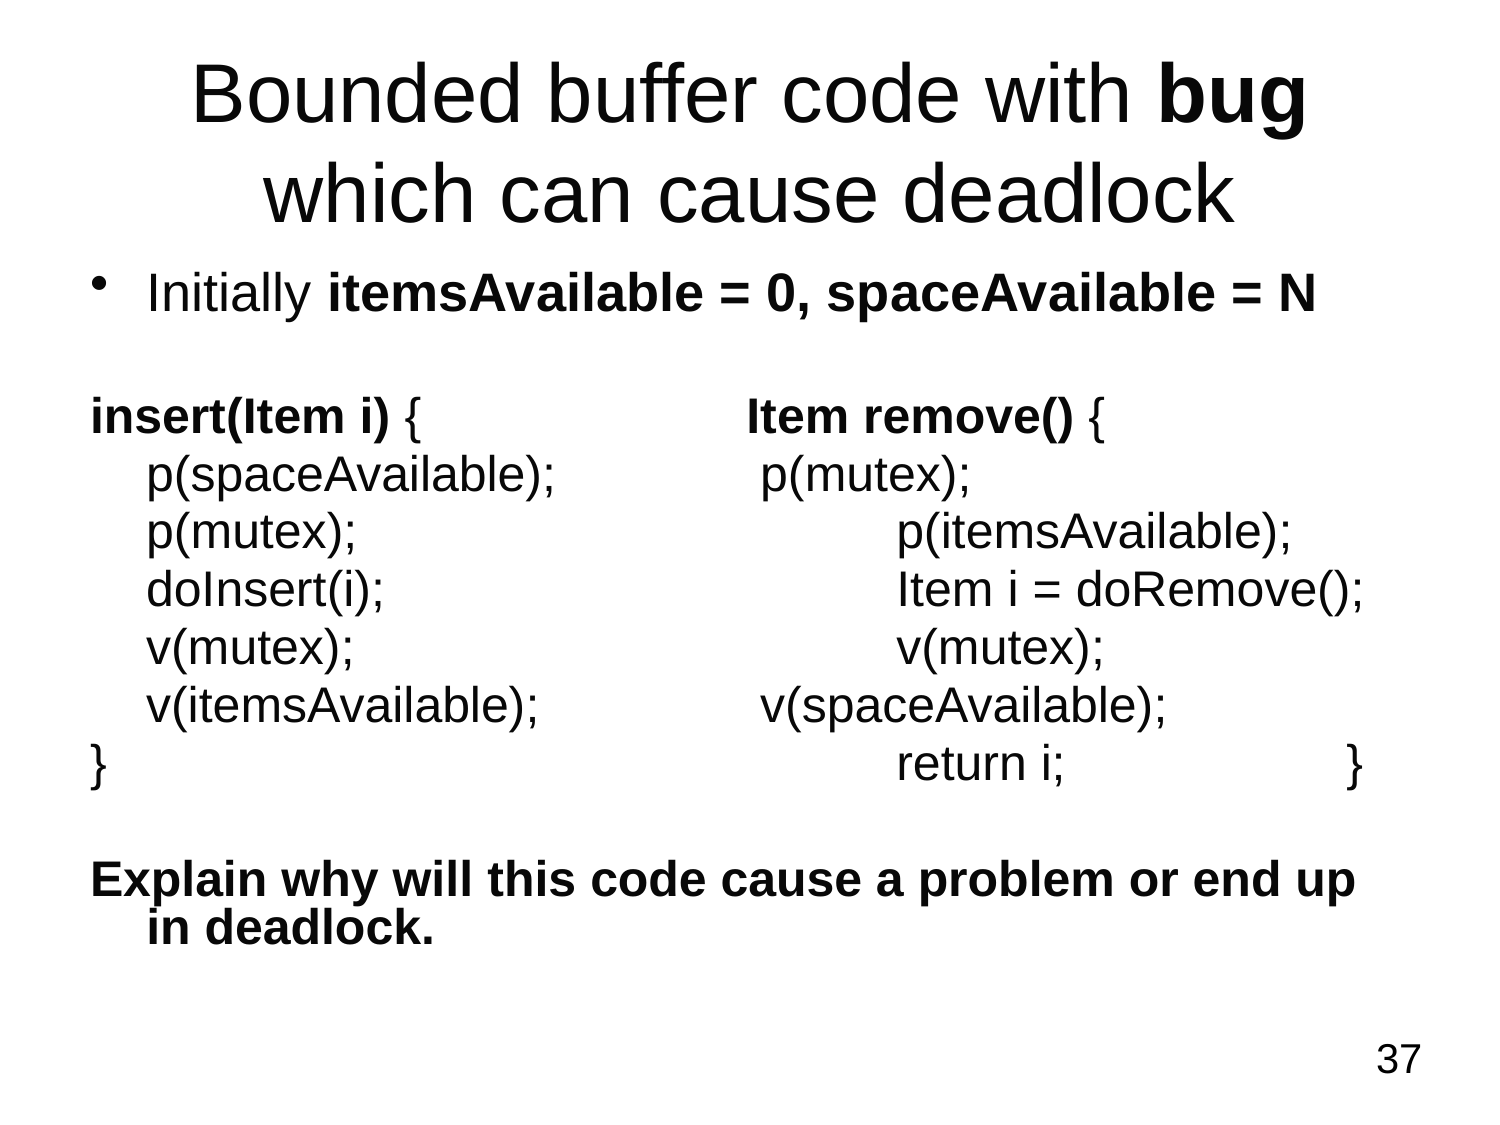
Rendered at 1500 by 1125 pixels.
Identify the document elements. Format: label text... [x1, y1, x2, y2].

list Initially itemsAvailable = 0, spaceAvailable = N insert(Item i) { Item remove() { p(spaceAvailable); p(mutex); p(mutex); p(itemsAvailable); doInsert(i); Item i = doRemove(); v(mutex); v(mutex); v(itemsAvailable); v(spaceAvailable); } return i; } Explain why will this code cause a problem or end up in deadlock. [75, 262, 1425, 1005]
slide_number 37 [1087, 1024, 1438, 1103]
title Bounded buffer code with bug which can cause deadlock [75, 45, 1425, 233]
